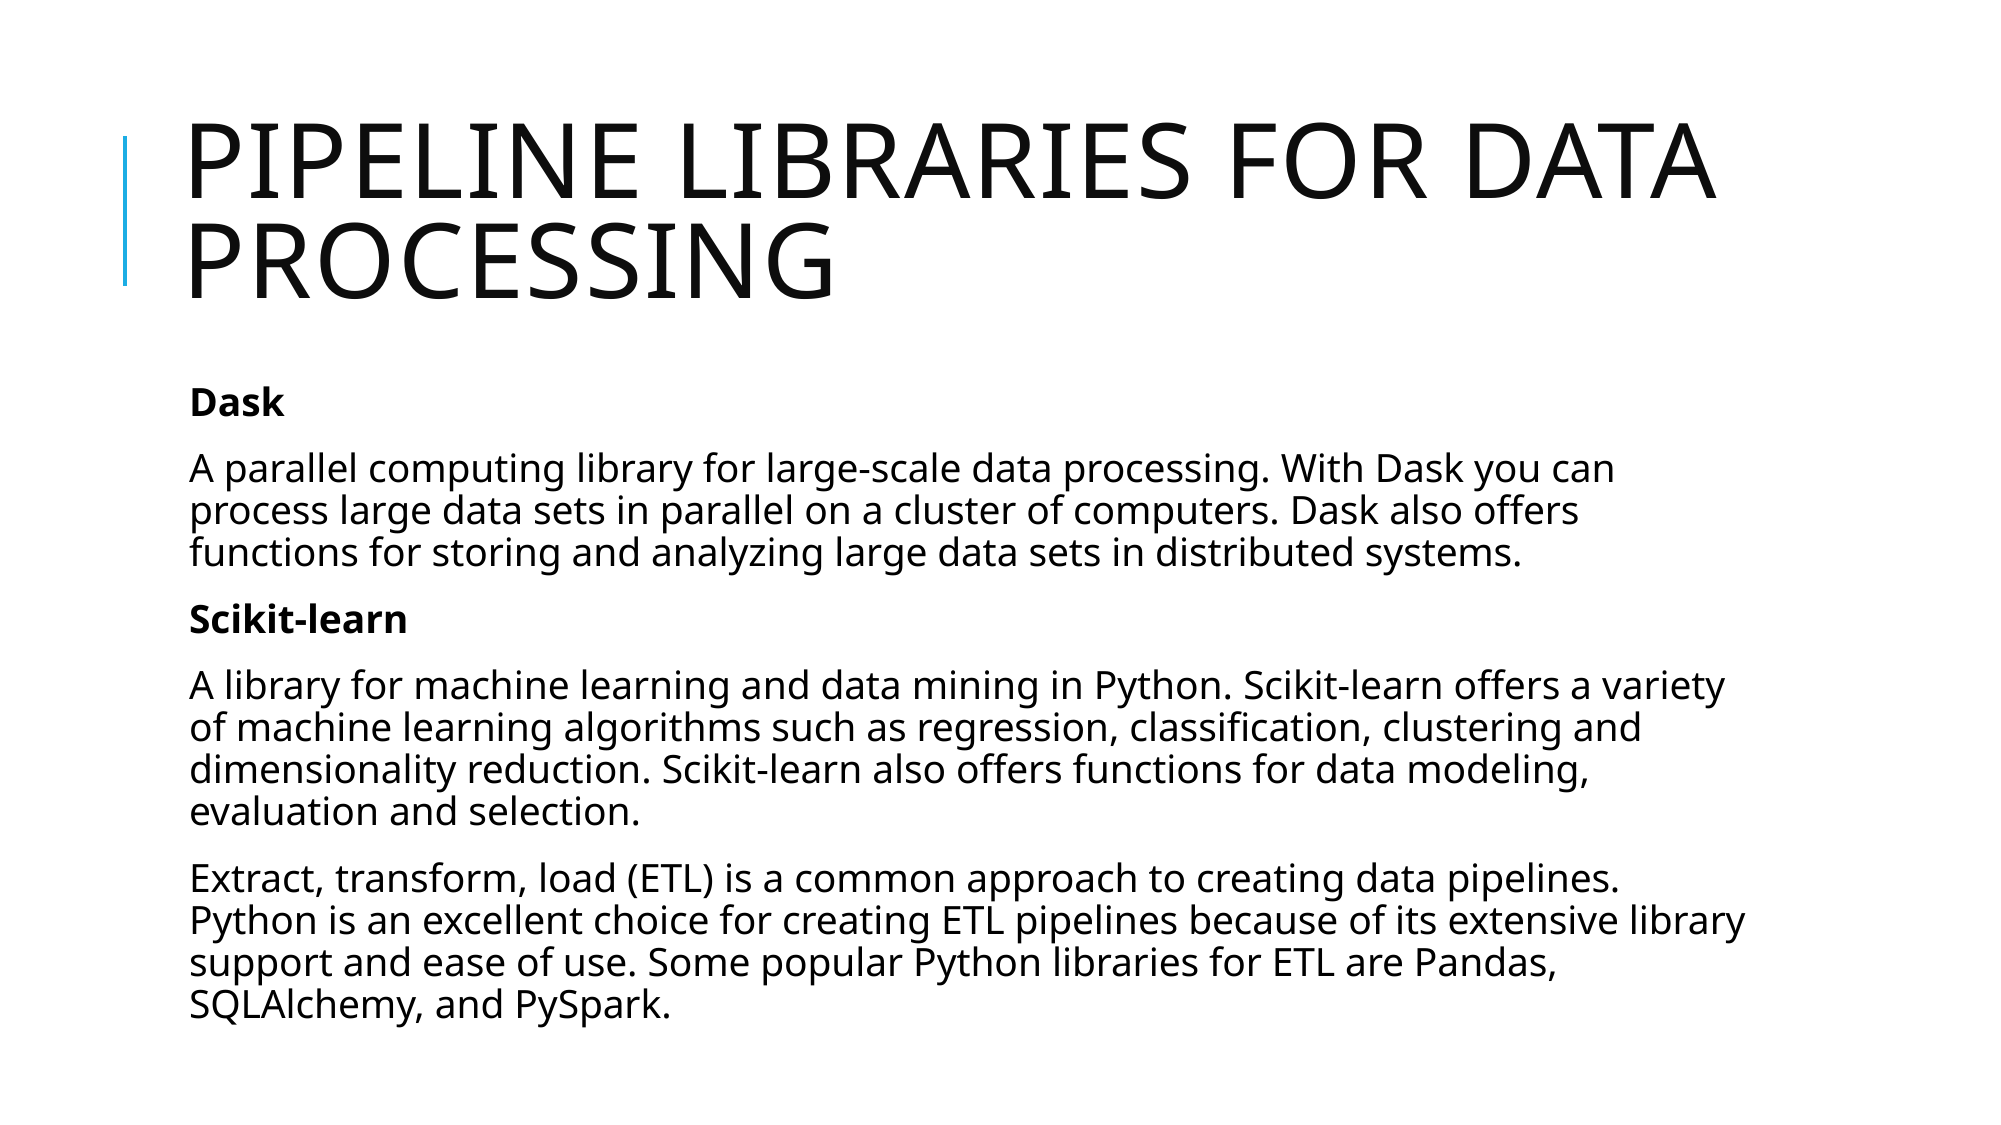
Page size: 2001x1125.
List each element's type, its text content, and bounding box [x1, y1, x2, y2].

title Pipeline libraries for data processing [168, 96, 1763, 342]
list Dask A parallel computing library for large-scale data processing. With Dask you can process large data sets in parallel on a cluster of computers. Dask also offers functions for storing and analyzing large data sets in distributed systems. Scikit-learn A library for machine learning and data mining in Python. Scikit-learn offers a variety of machine learning algorithms such as regression, classification, clustering and dimensionality reduction. Scikit-learn also offers functions for data modeling, evaluation and selection. Extract, transform, load (ETL) is a common approach to creating data pipelines. Python is an excellent choice for creating ETL pipelines because of its extensive library support and ease of use. Some popular Python libraries for ETL are Pandas, SQLAlchemy, and PySpark. [168, 375, 1763, 1035]
